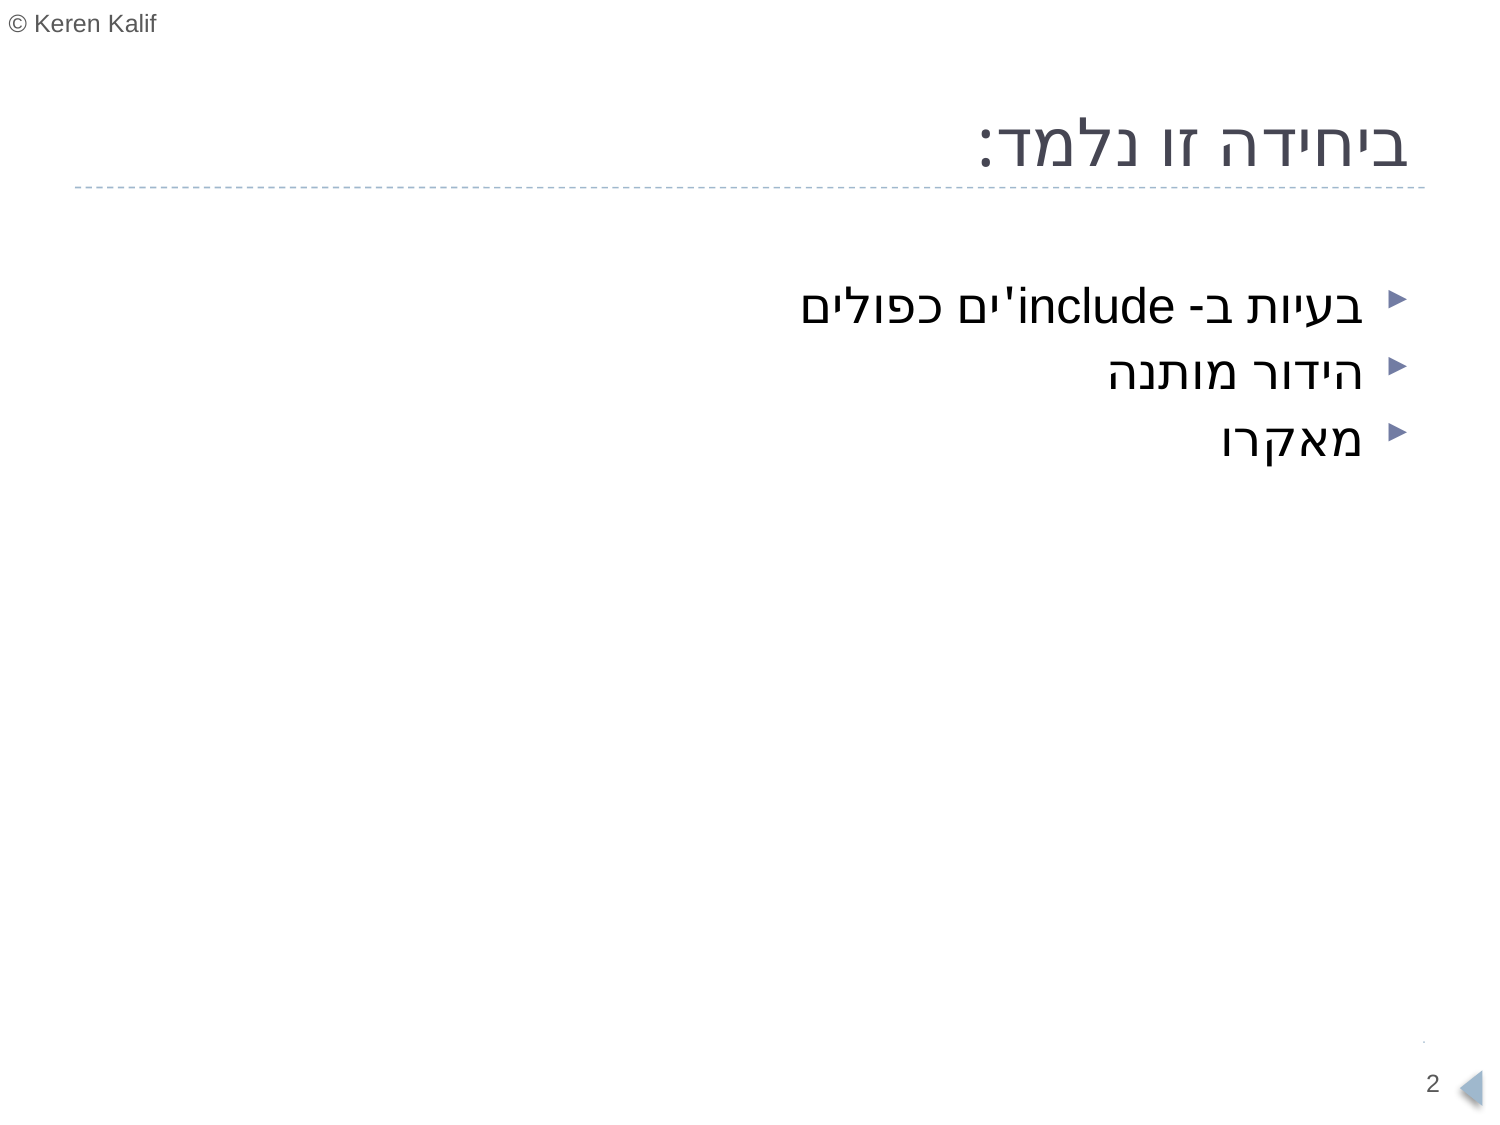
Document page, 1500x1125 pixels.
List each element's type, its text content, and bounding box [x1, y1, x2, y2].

title ביחידה זו נלמד: [53, 24, 1425, 188]
list בעיות ב- include'ים כפולים הידור מותנה מאקרו [75, 200, 1425, 1010]
